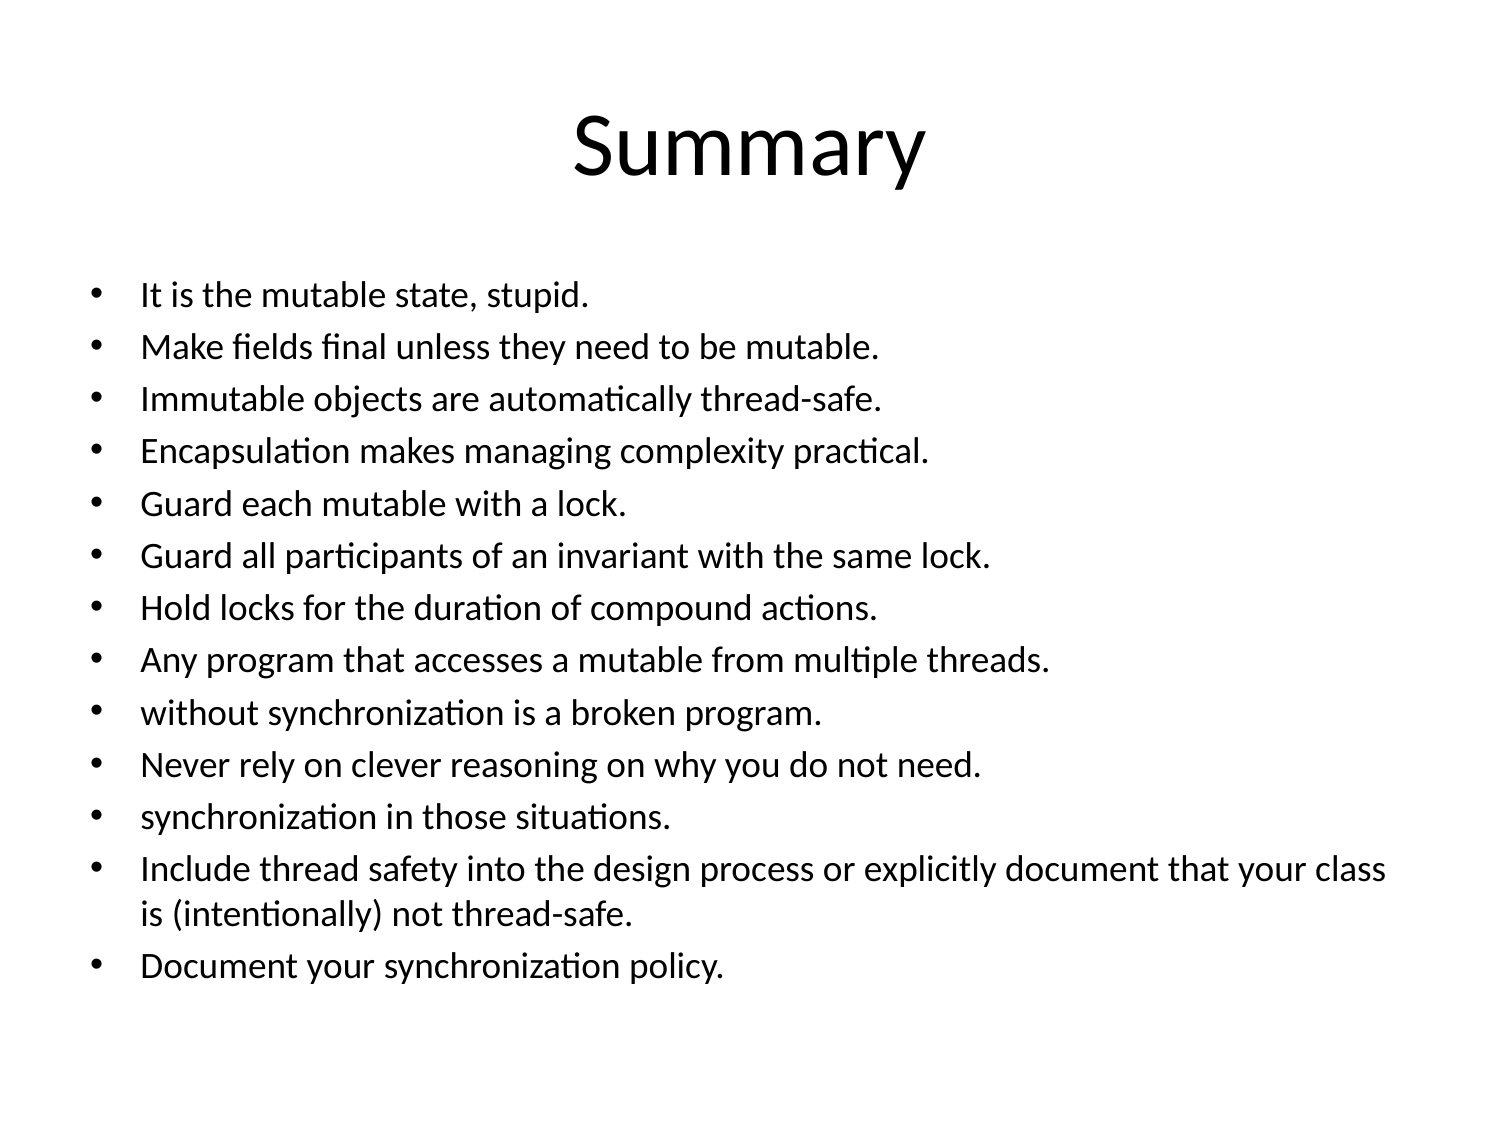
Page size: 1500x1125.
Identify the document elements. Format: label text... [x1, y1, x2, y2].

list It is the mutable state, stupid. Make fields final unless they need to be mutable. Immutable objects are automatically thread-safe. Encapsulation makes managing complexity practical. Guard each mutable with a lock. Guard all participants of an invariant with the same lock. Hold locks for the duration of compound actions. Any program that accesses a mutable from multiple threads. without synchronization is a broken program. Never rely on clever reasoning on why you do not need. synchronization in those situations. Include thread safety into the design process or explicitly document that your class is (intentionally) not thread-safe. Document your synchronization policy. [75, 262, 1425, 1005]
title Summary [75, 45, 1425, 233]
